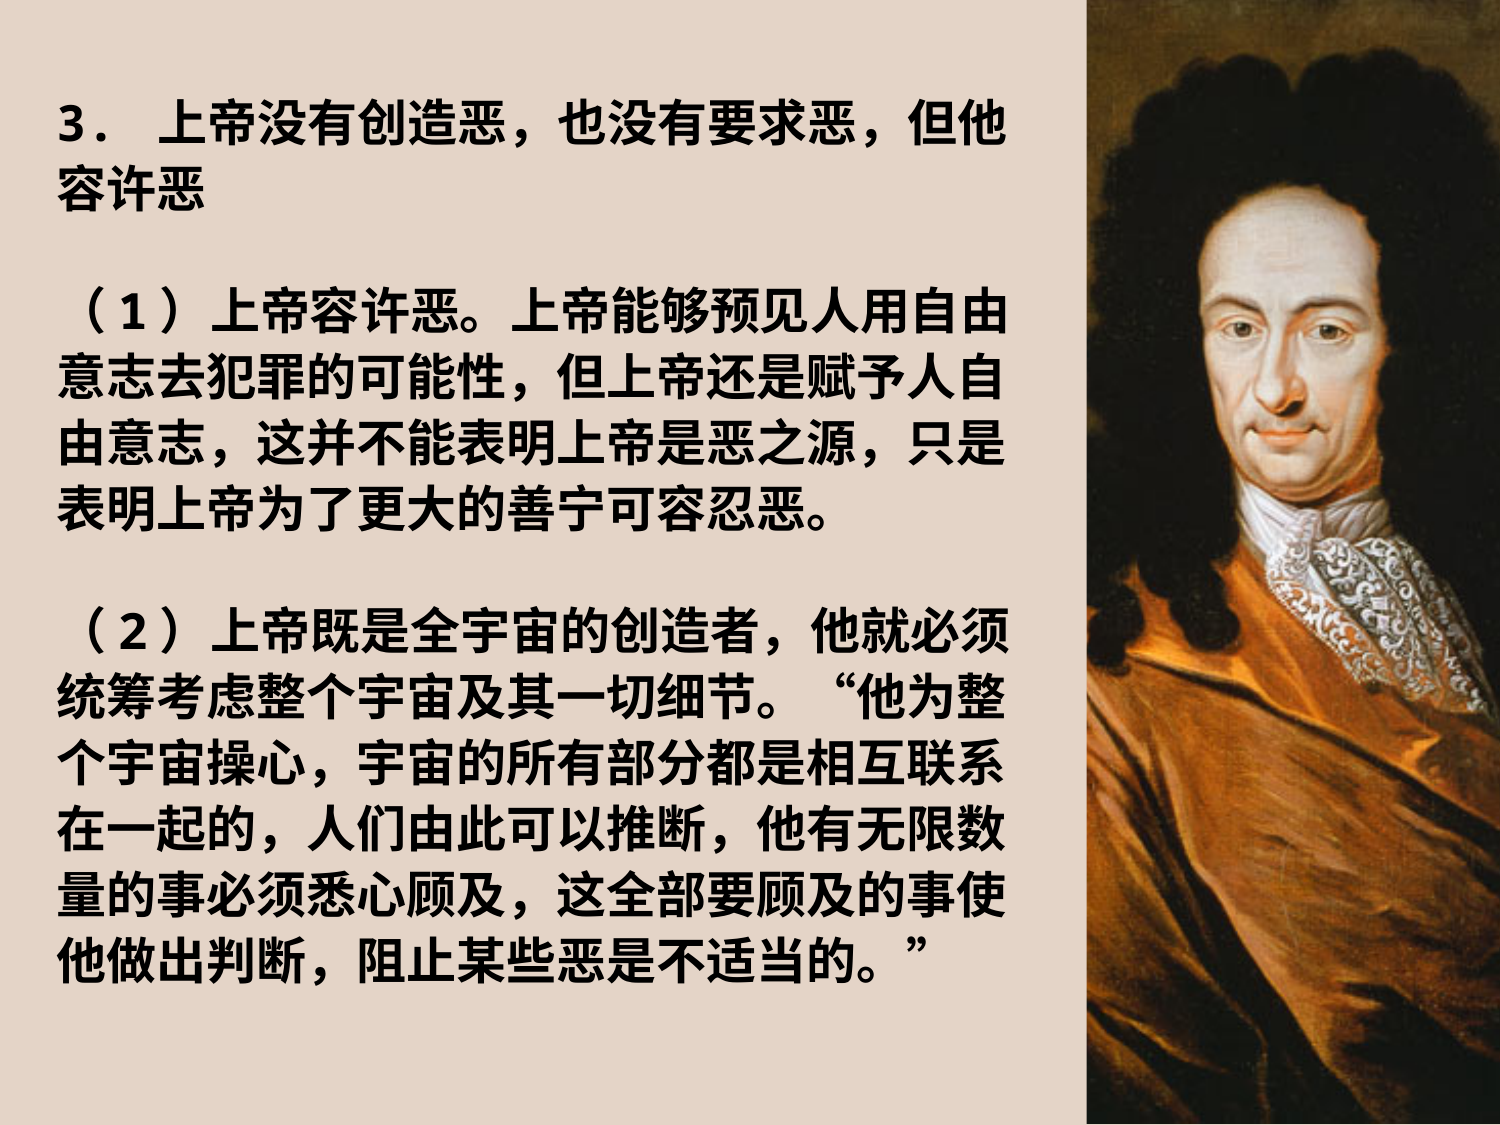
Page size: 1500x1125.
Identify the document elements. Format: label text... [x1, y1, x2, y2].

text_box 3. 上帝没有创造恶，也没有要求恶，但他容许恶 （1）上帝容许恶。上帝能够预见人用自由意志去犯罪的可能性，但上帝还是赋予人自由意志，这并不能表明上帝是恶之源，只是表明上帝为了更大的善宁可容忍恶。 （2）上帝既是全宇宙的创造者，他就必须统筹考虑整个宇宙及其一切细节。“他为整个宇宙操心，宇宙的所有部分都是相互联系在一起的，人们由此可以推断，他有无限数量的事必须悉心顾及，这全部要顾及的事使他做出判断，阻止某些恶是不适当的。” [41, 78, 1069, 997]
picture [1086, 0, 1500, 1124]
